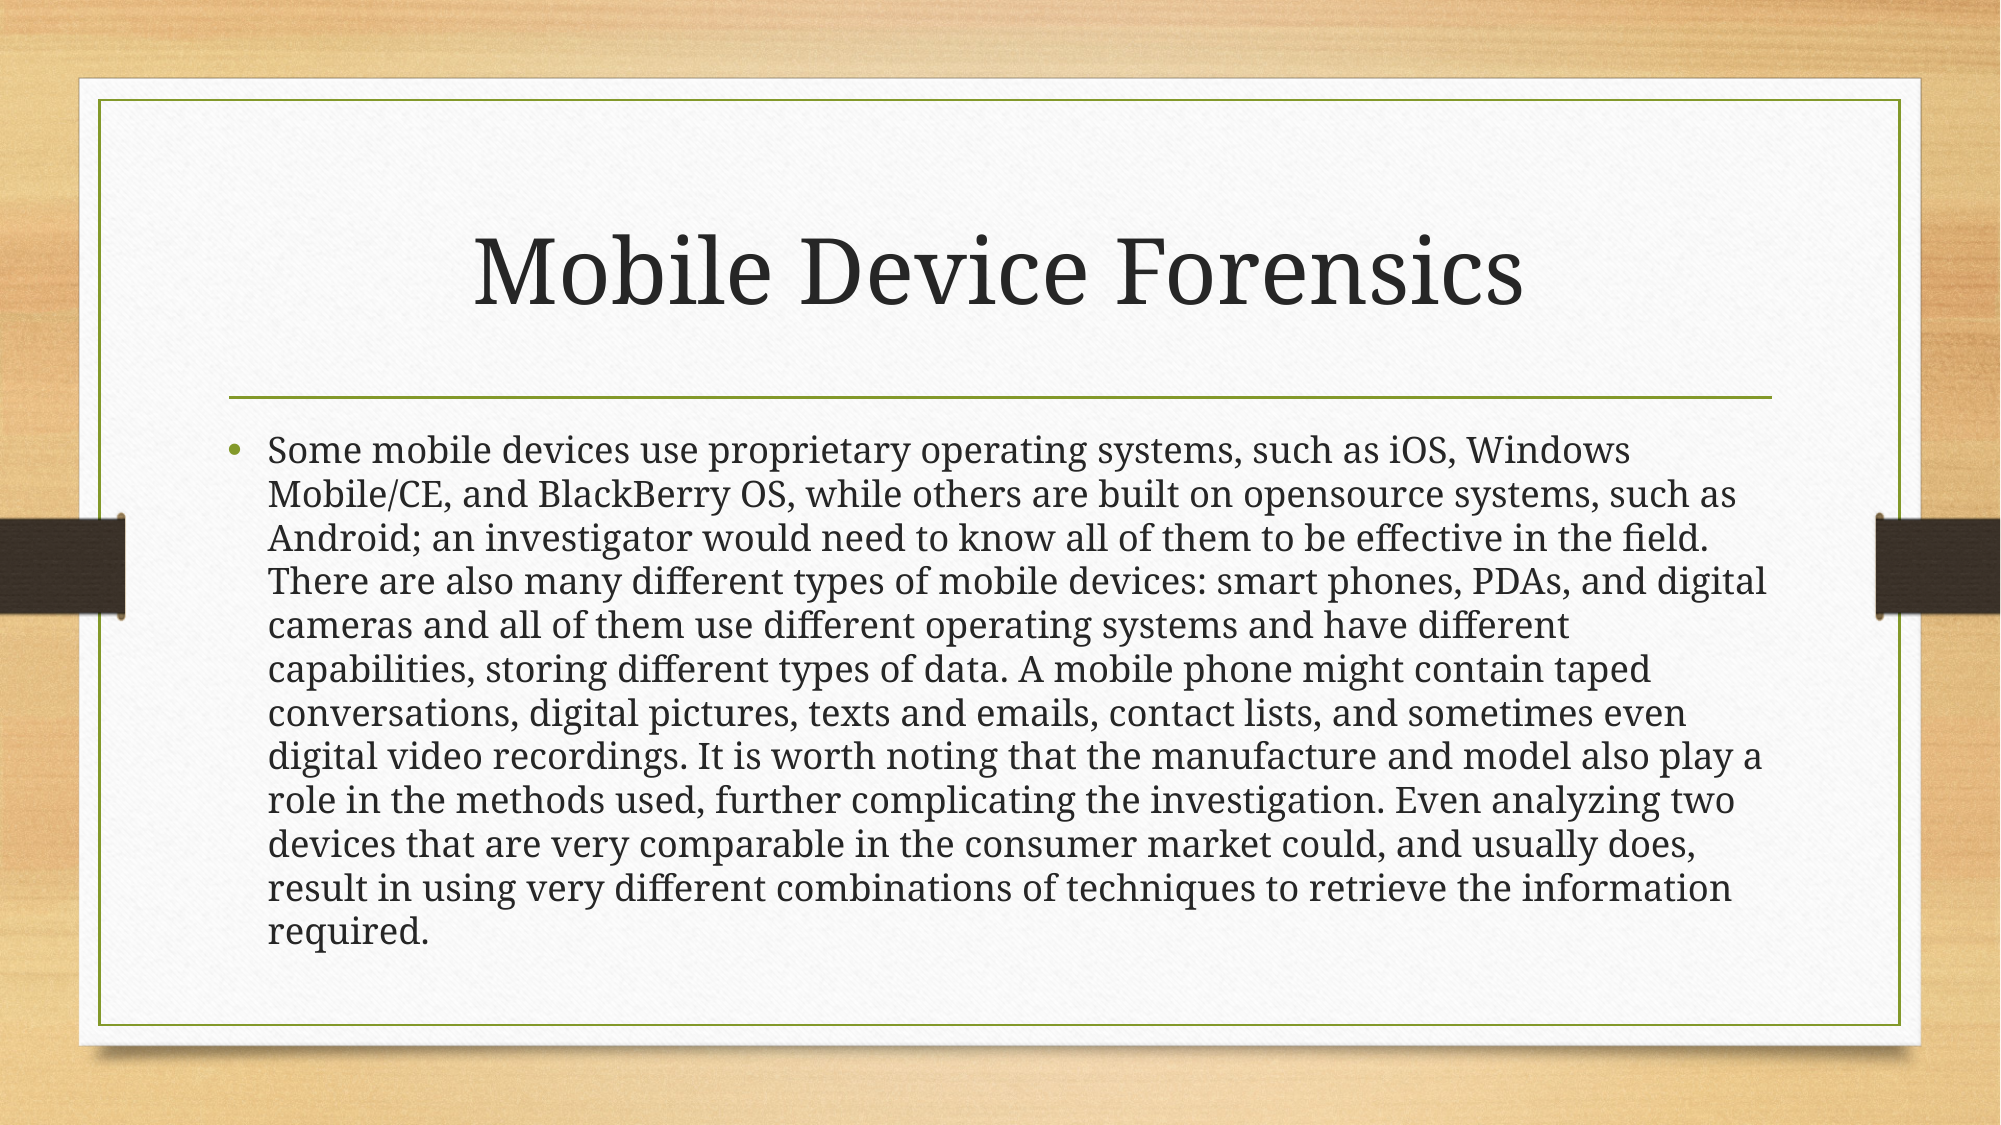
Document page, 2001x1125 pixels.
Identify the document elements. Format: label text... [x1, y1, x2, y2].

list Some mobile devices use proprietary operating systems, such as iOS, Windows Mobile/CE, and BlackBerry OS, while others are built on opensource systems, such as Android; an investigator would need to know all of them to be effective in the field. There are also many different types of mobile devices: smart phones, PDAs, and digital cameras and all of them use different operating systems and have different capabilities, storing different types of data. A mobile phone might contain taped conversations, digital pictures, texts and emails, contact lists, and sometimes even digital video recordings. It is worth noting that the manufacture and model also play a role in the methods used, further complicating the investigation. Even analyzing two devices that are very comparable in the consumer market could, and usually does, result in using very different combinations of techniques to retrieve the information required. [212, 419, 1788, 964]
title Mobile Device Forensics [212, 161, 1788, 375]
picture [0, 0, 2001, 1125]
